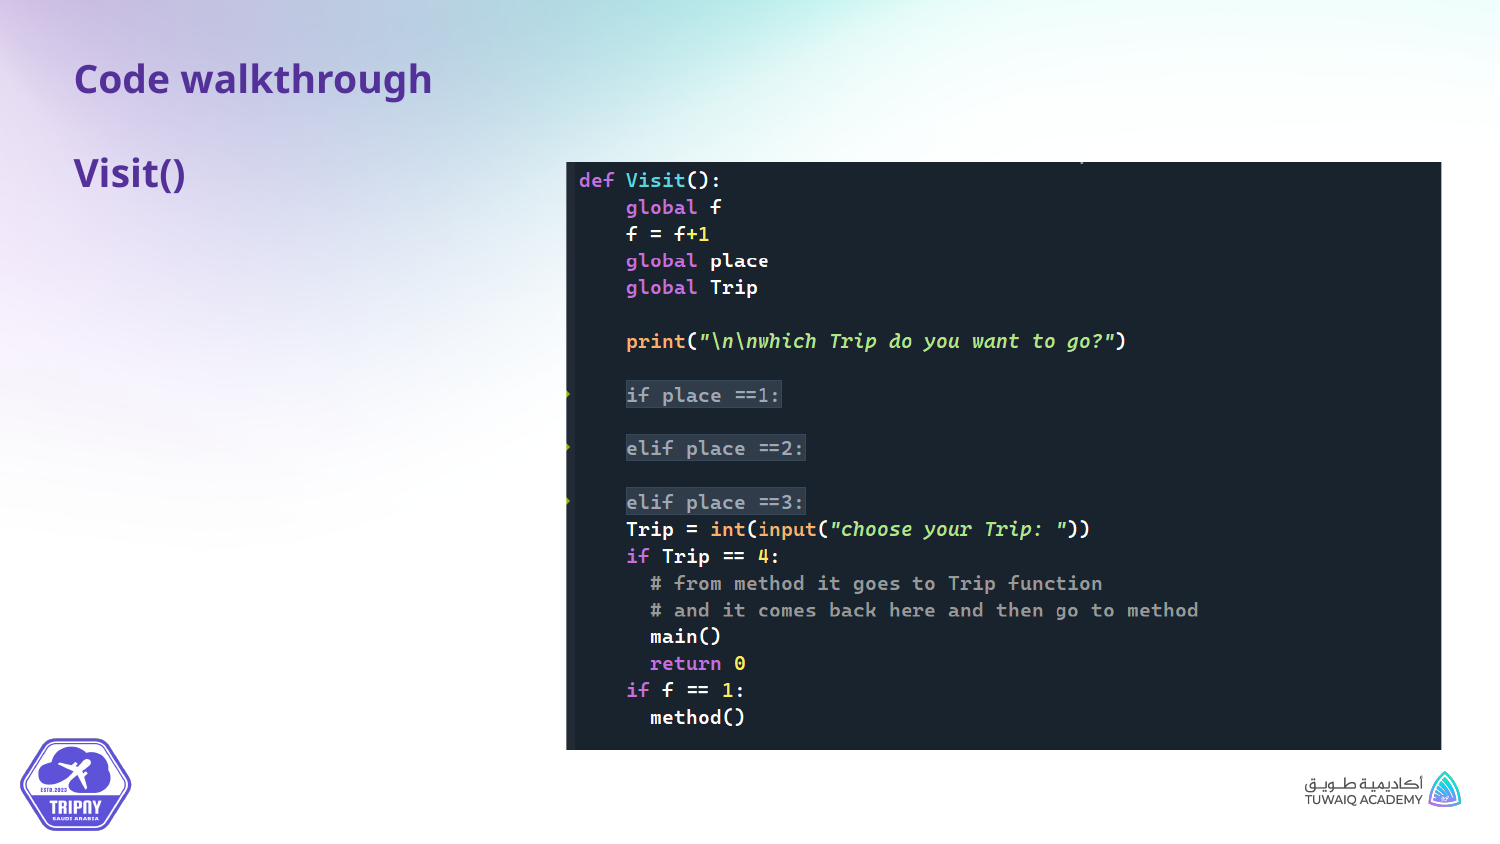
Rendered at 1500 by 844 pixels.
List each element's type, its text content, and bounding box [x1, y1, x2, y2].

picture [0, 0, 1500, 844]
title Code walkthrough Visit() [58, 39, 1159, 259]
